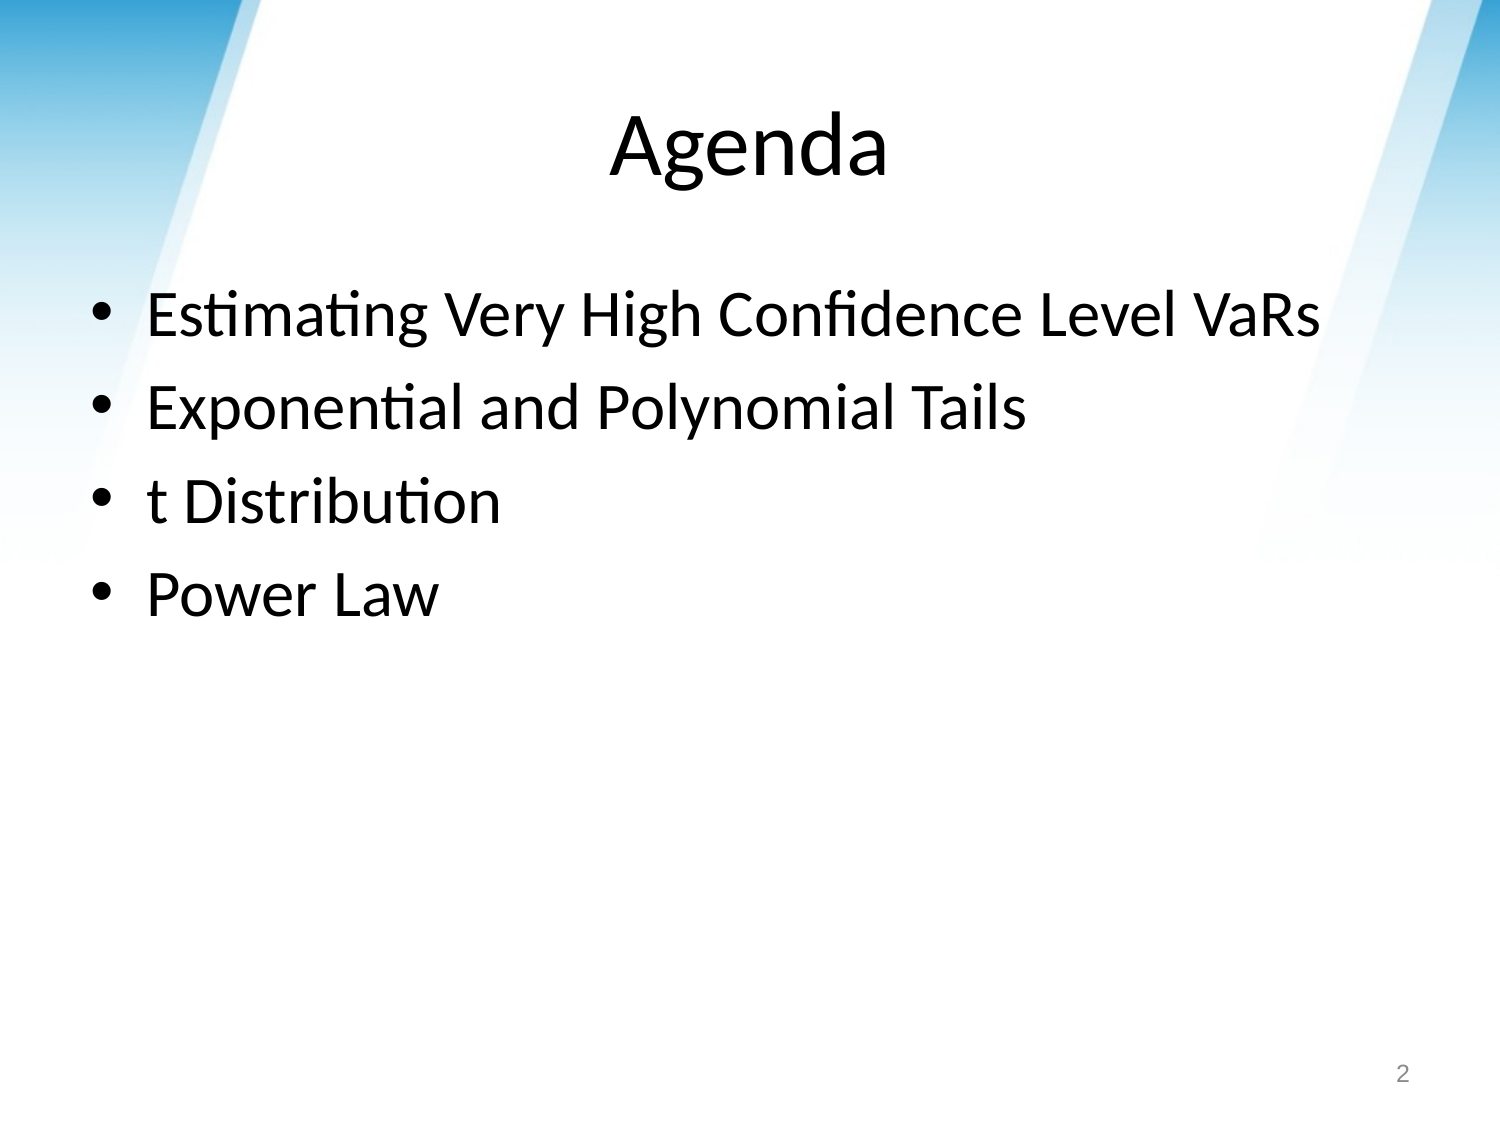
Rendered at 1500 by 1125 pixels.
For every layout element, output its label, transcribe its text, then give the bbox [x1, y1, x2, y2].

title Agenda [75, 45, 1425, 233]
picture [0, 0, 1500, 771]
list Estimating Very High Confidence Level VaRs Exponential and Polynomial Tails t Distribution Power Law [75, 262, 1425, 1005]
slide_number 2 [1074, 1042, 1425, 1103]
